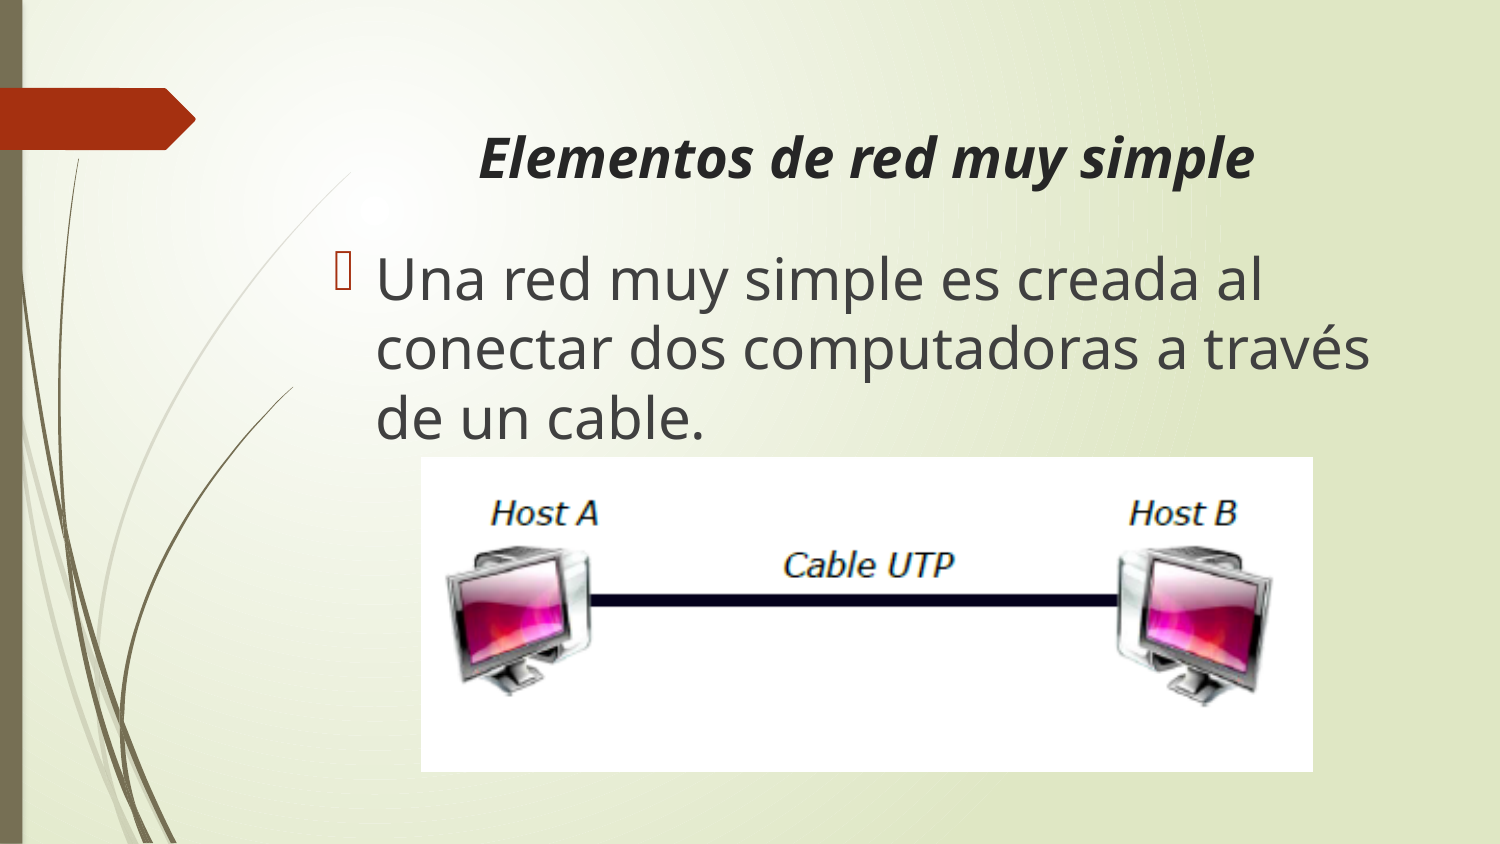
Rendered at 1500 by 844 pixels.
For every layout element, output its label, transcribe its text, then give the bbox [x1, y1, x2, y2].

list Una red muy simple es creada al conectar dos computadoras a través de un cable. [318, 234, 1416, 728]
picture [420, 457, 1313, 772]
title Elementos de red muy simple [319, 76, 1416, 234]
